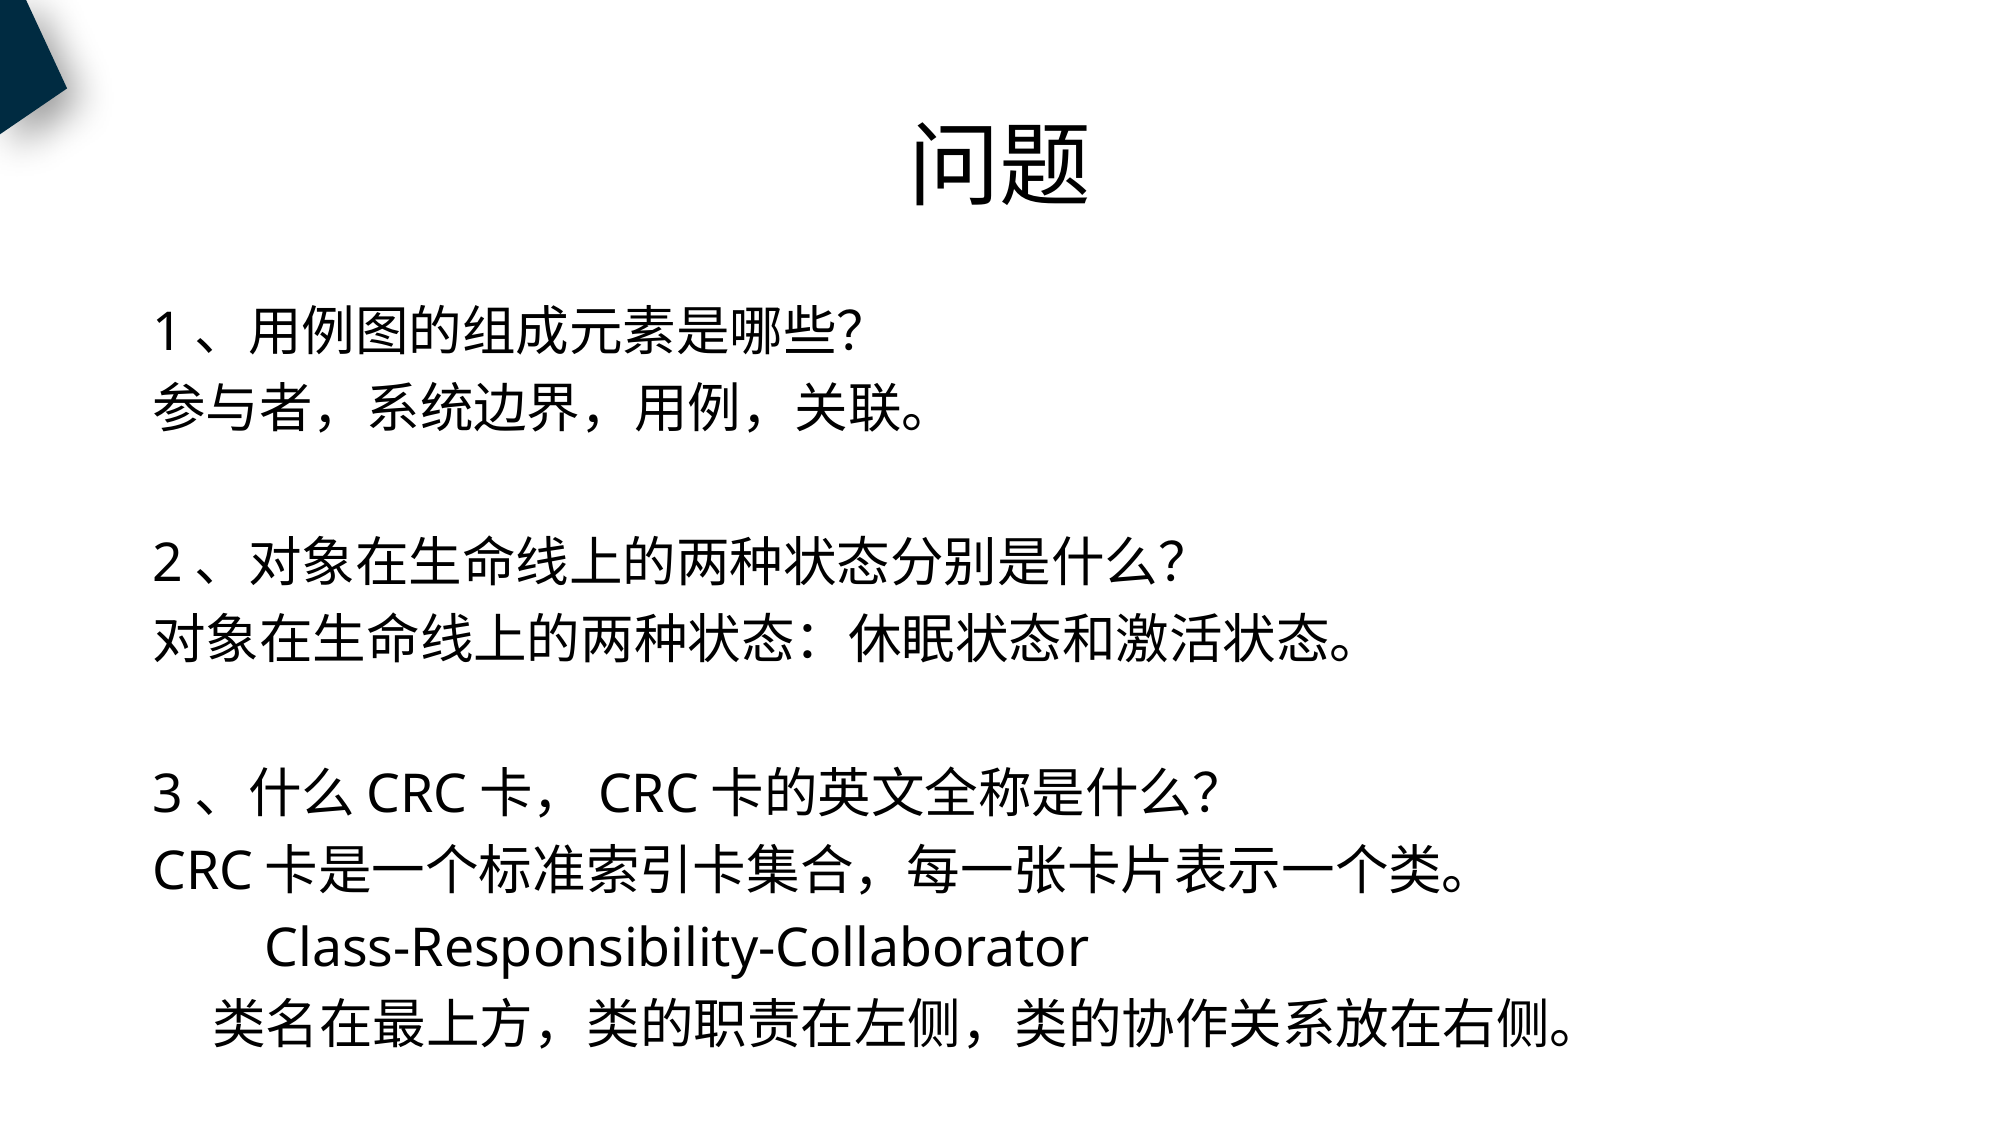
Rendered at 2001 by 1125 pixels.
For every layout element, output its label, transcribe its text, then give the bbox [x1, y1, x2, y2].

list 1、用例图的组成元素是哪些？ 参与者，系统边界，用例，关联。 2、对象在生命线上的两种状态分别是什么？ 对象在生命线上的两种状态：休眠状态和激活状态。 3、什么CRC卡，CRC卡的英文全称是什么？ CRC卡是一个标准索引卡集合，每一张卡片表示一个类。 Class-Responsibility-Collaborator 类名在最上方，类的职责在左侧，类的协作关系放在右侧。 [137, 296, 1863, 1066]
text_box [0, 0, 68, 135]
title 问题 [137, 59, 1863, 278]
